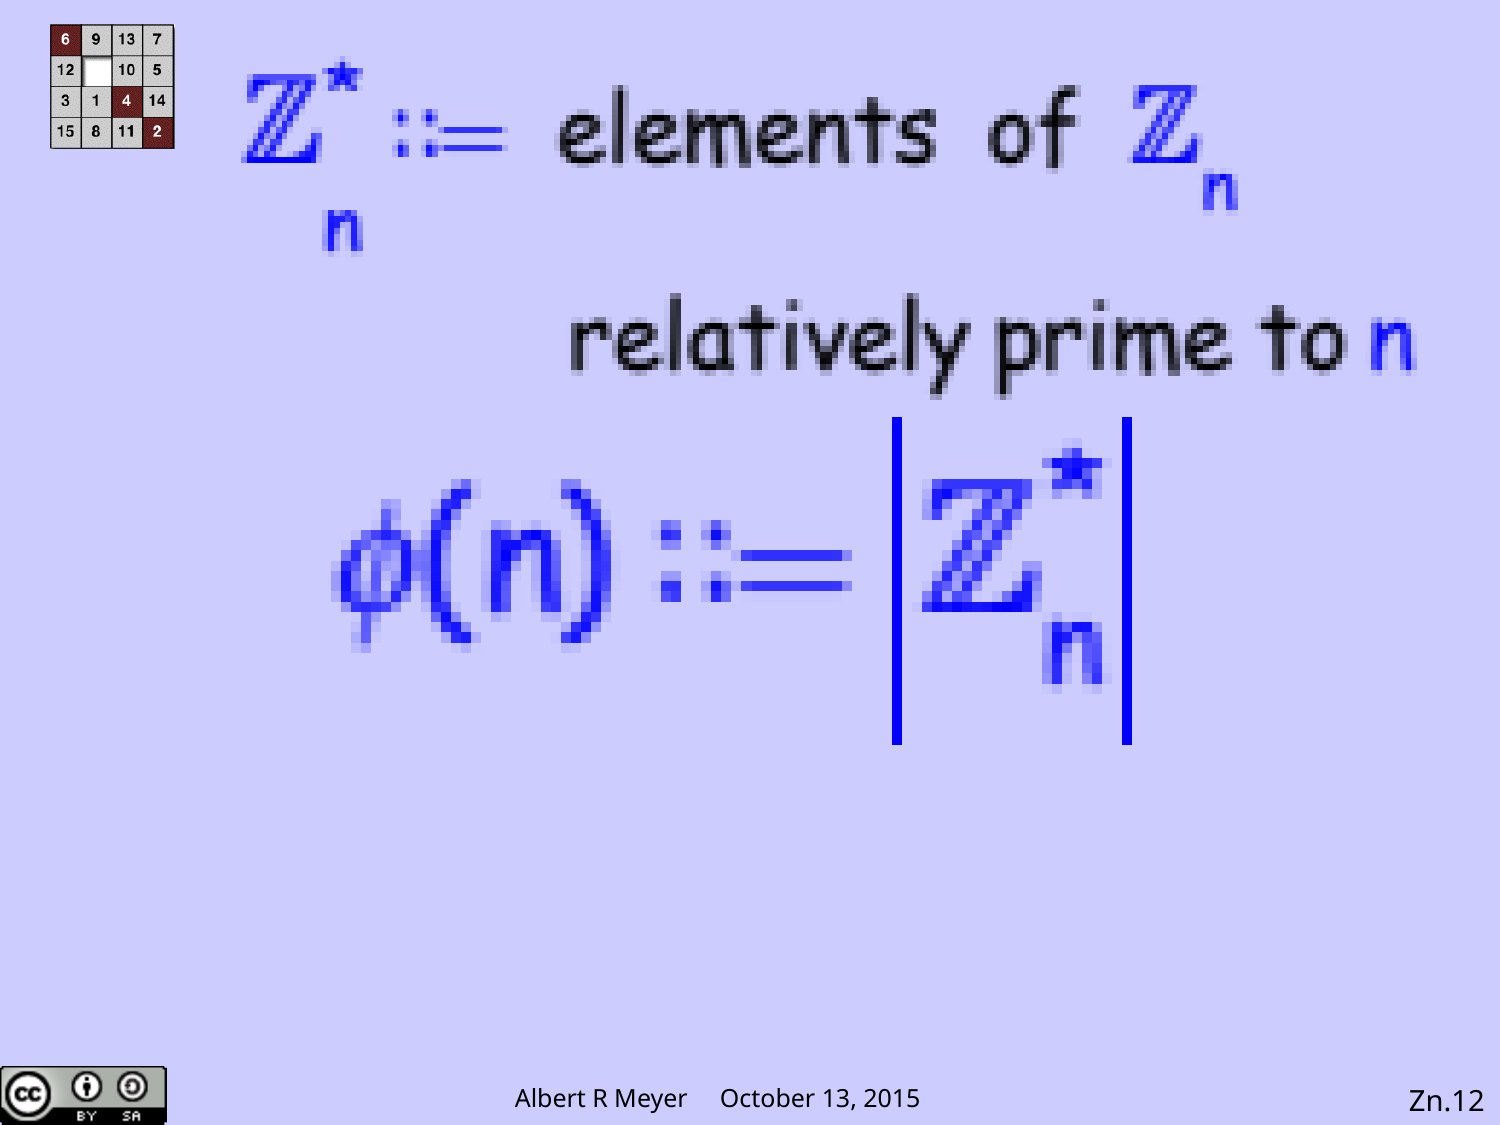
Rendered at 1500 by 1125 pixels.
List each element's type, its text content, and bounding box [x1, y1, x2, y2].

picture [0, 1066, 167, 1125]
picture [50, 24, 175, 149]
slide_number Zn.12 [1062, 1074, 1500, 1125]
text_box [320, 387, 1163, 756]
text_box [229, 3, 1424, 401]
